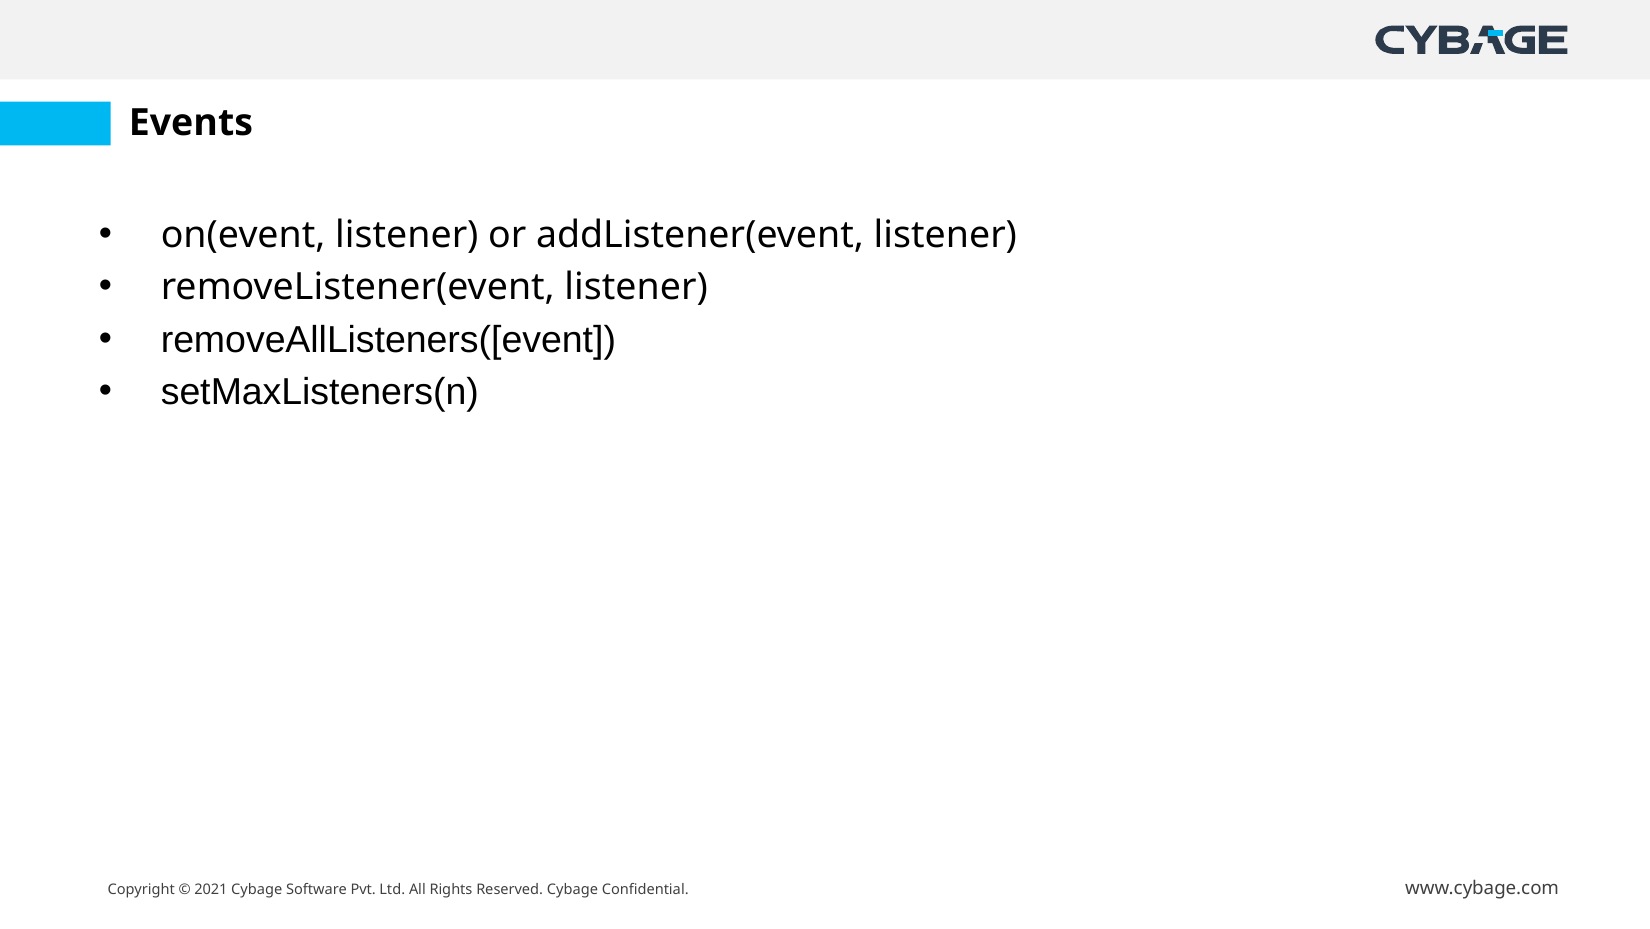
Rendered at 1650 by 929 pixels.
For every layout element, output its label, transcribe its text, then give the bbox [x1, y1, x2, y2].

title Events [112, 89, 1598, 171]
list on(event, listener) or addListener(event, listener) removeListener(event, listener) removeAllListeners([event]) setMaxListeners(n) [82, 201, 1568, 815]
